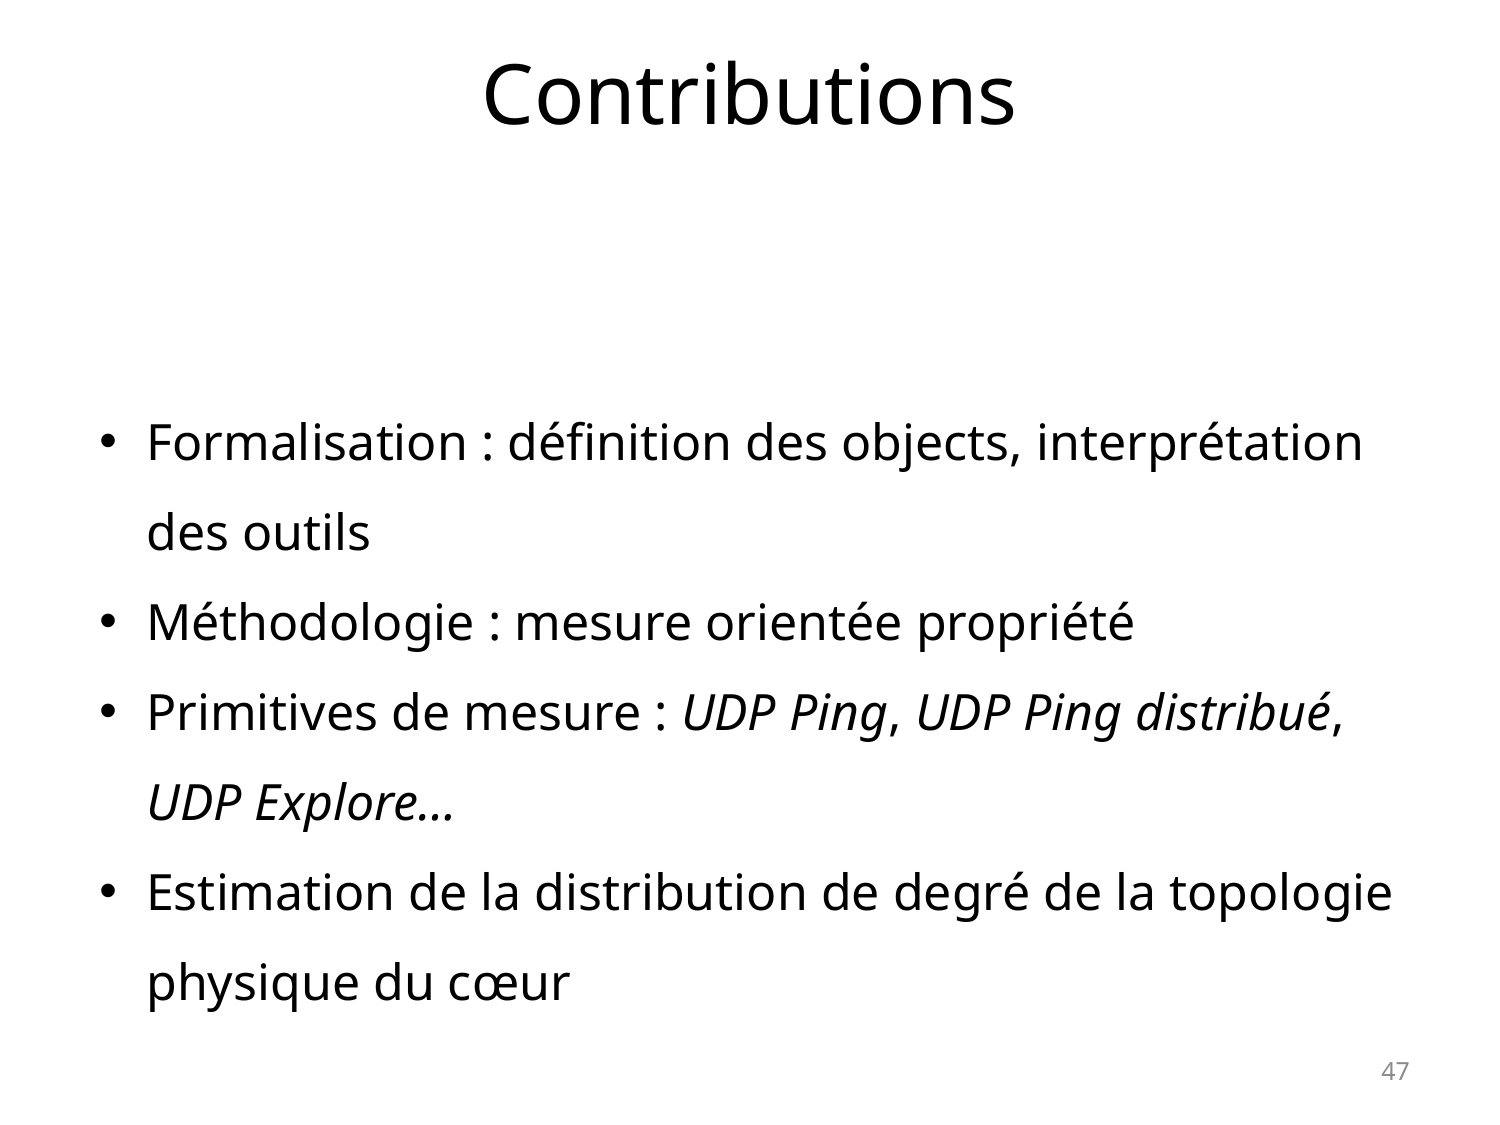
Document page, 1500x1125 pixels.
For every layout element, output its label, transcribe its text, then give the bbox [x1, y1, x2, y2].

slide_number 47 [1074, 1042, 1425, 1103]
title Contributions [75, 0, 1425, 183]
text_box Formalisation : définition des objects, interprétation des outils Méthodologie : mesure orientée propriété Primitives de mesure : UDP Ping, UDP Ping distribué, UDP Explore… Estimation de la distribution de degré de la topologie physique du cœur [84, 373, 1416, 1018]
